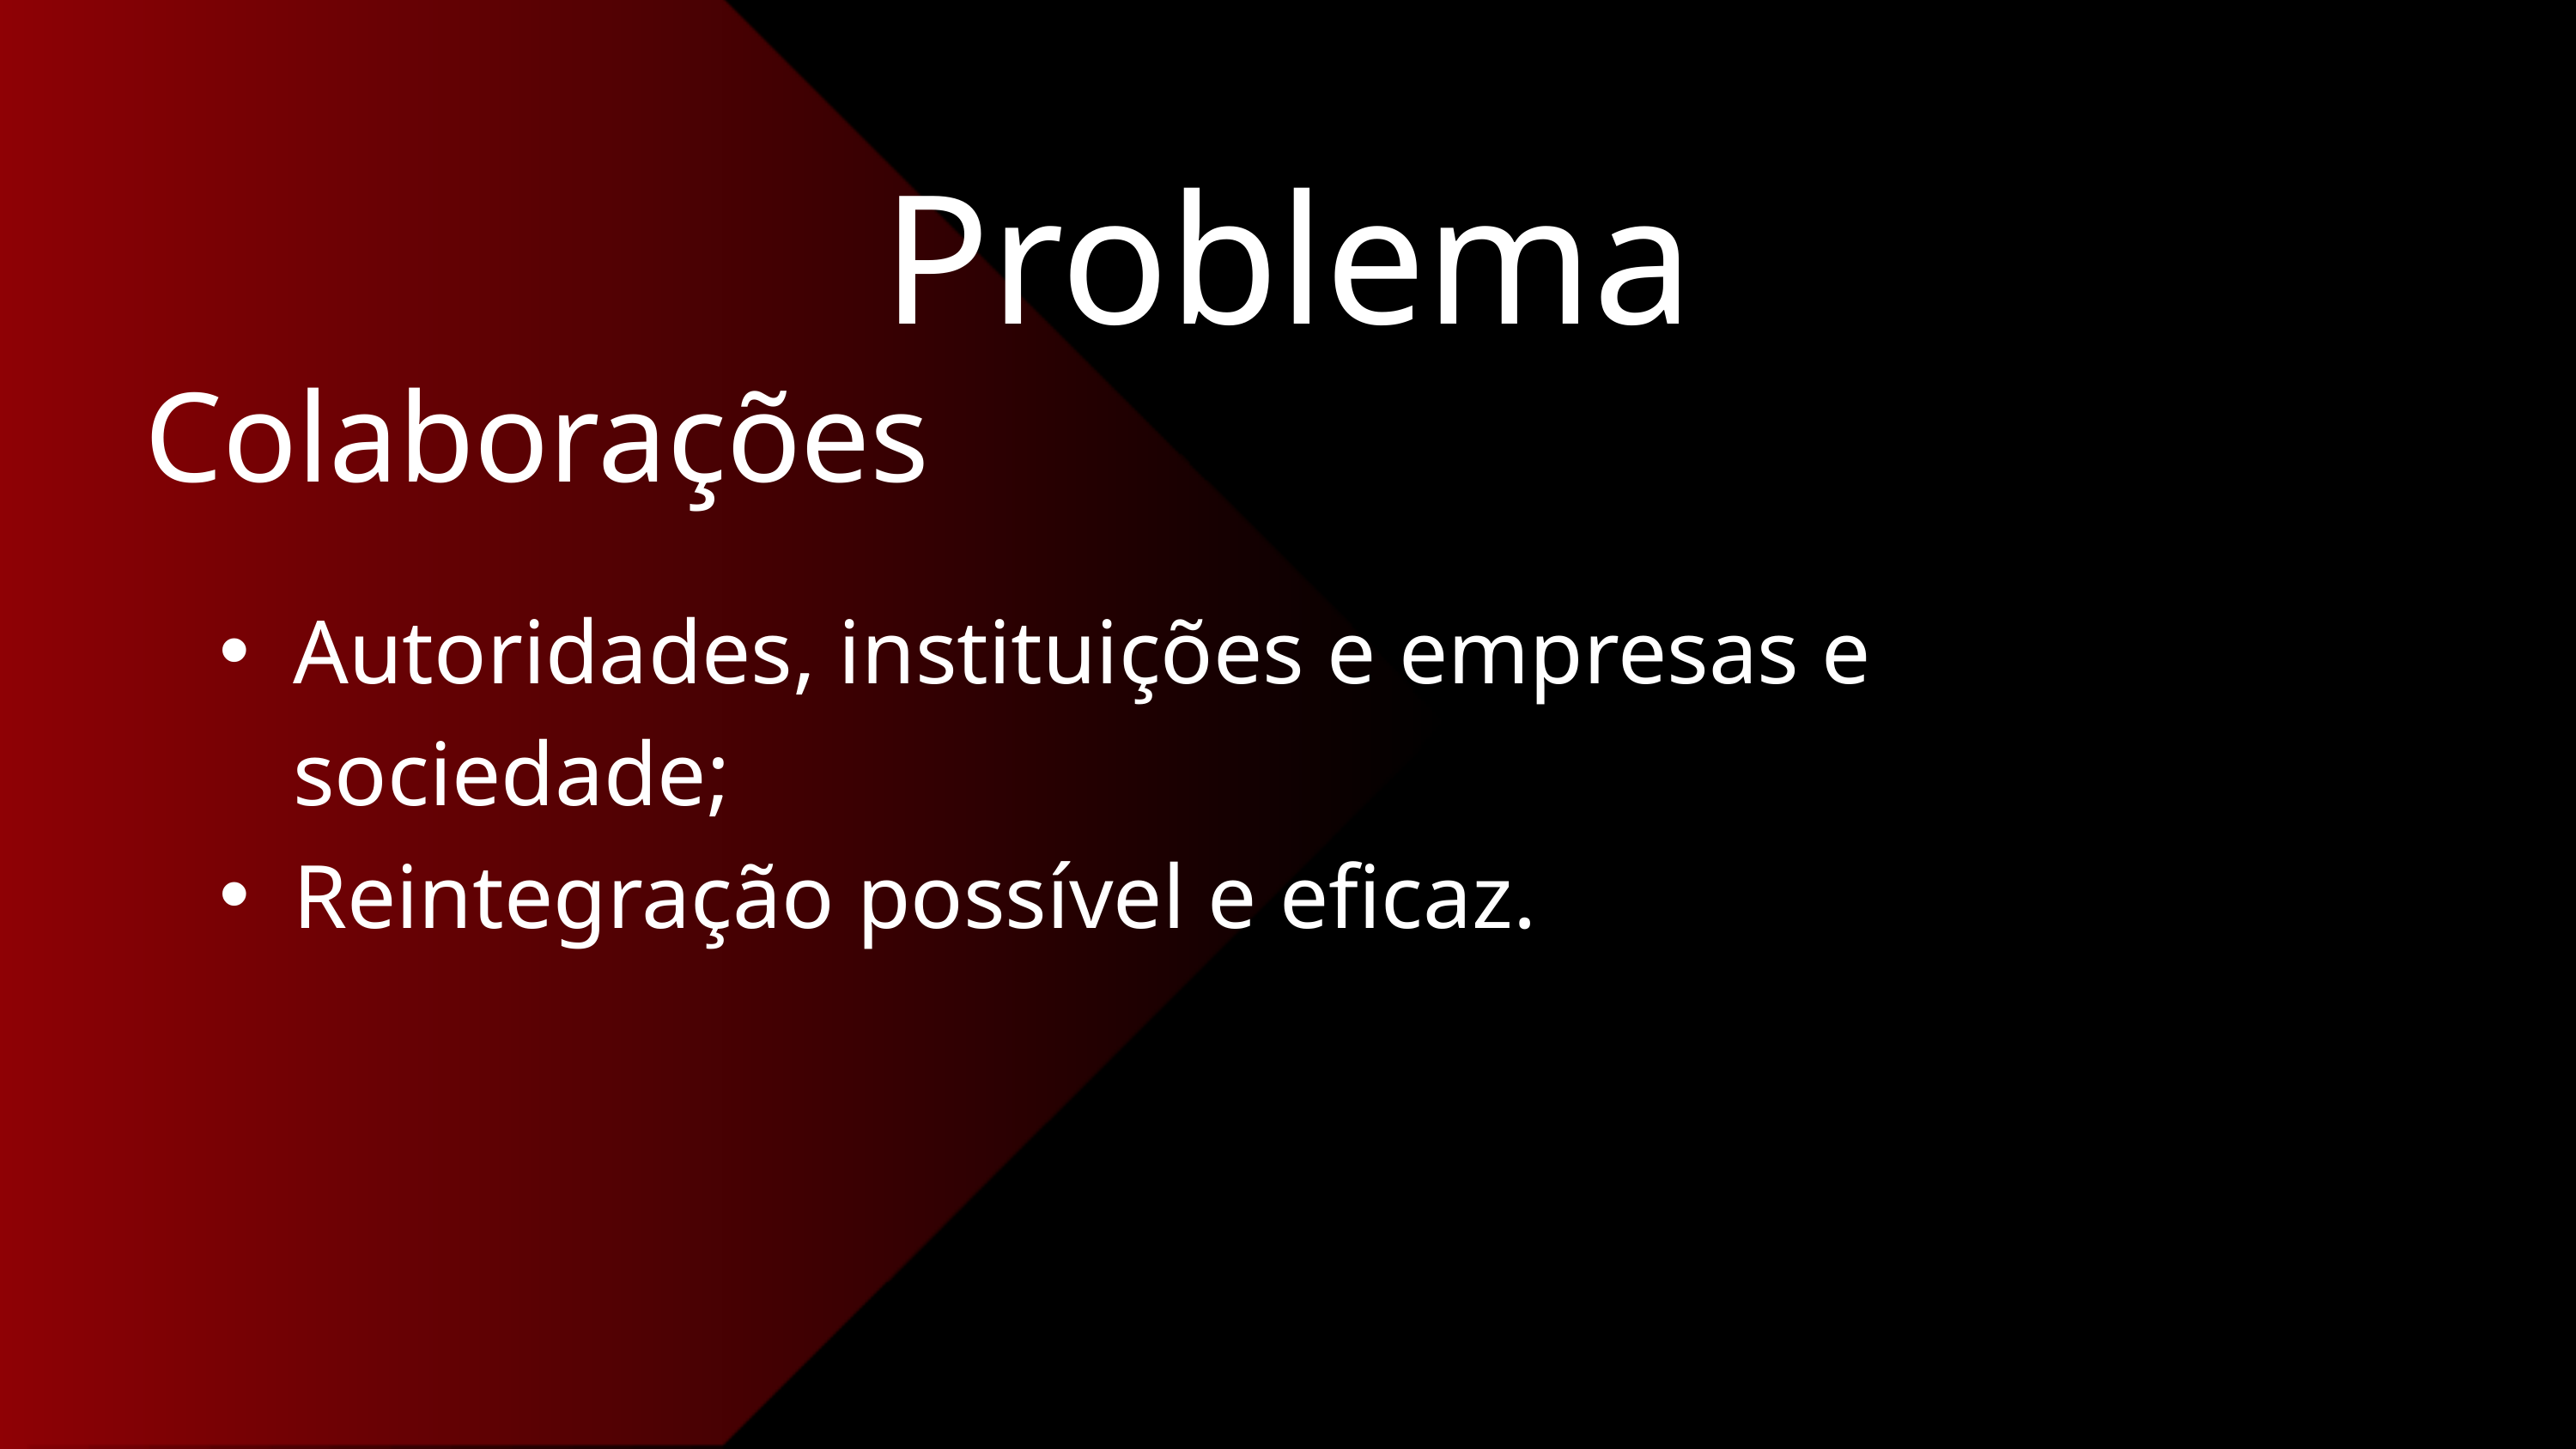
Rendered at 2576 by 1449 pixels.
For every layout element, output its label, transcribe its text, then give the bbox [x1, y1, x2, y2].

text_box [0, 0, 1449, 1449]
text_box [144, 357, 2204, 937]
text_box Problema [819, 144, 1757, 357]
